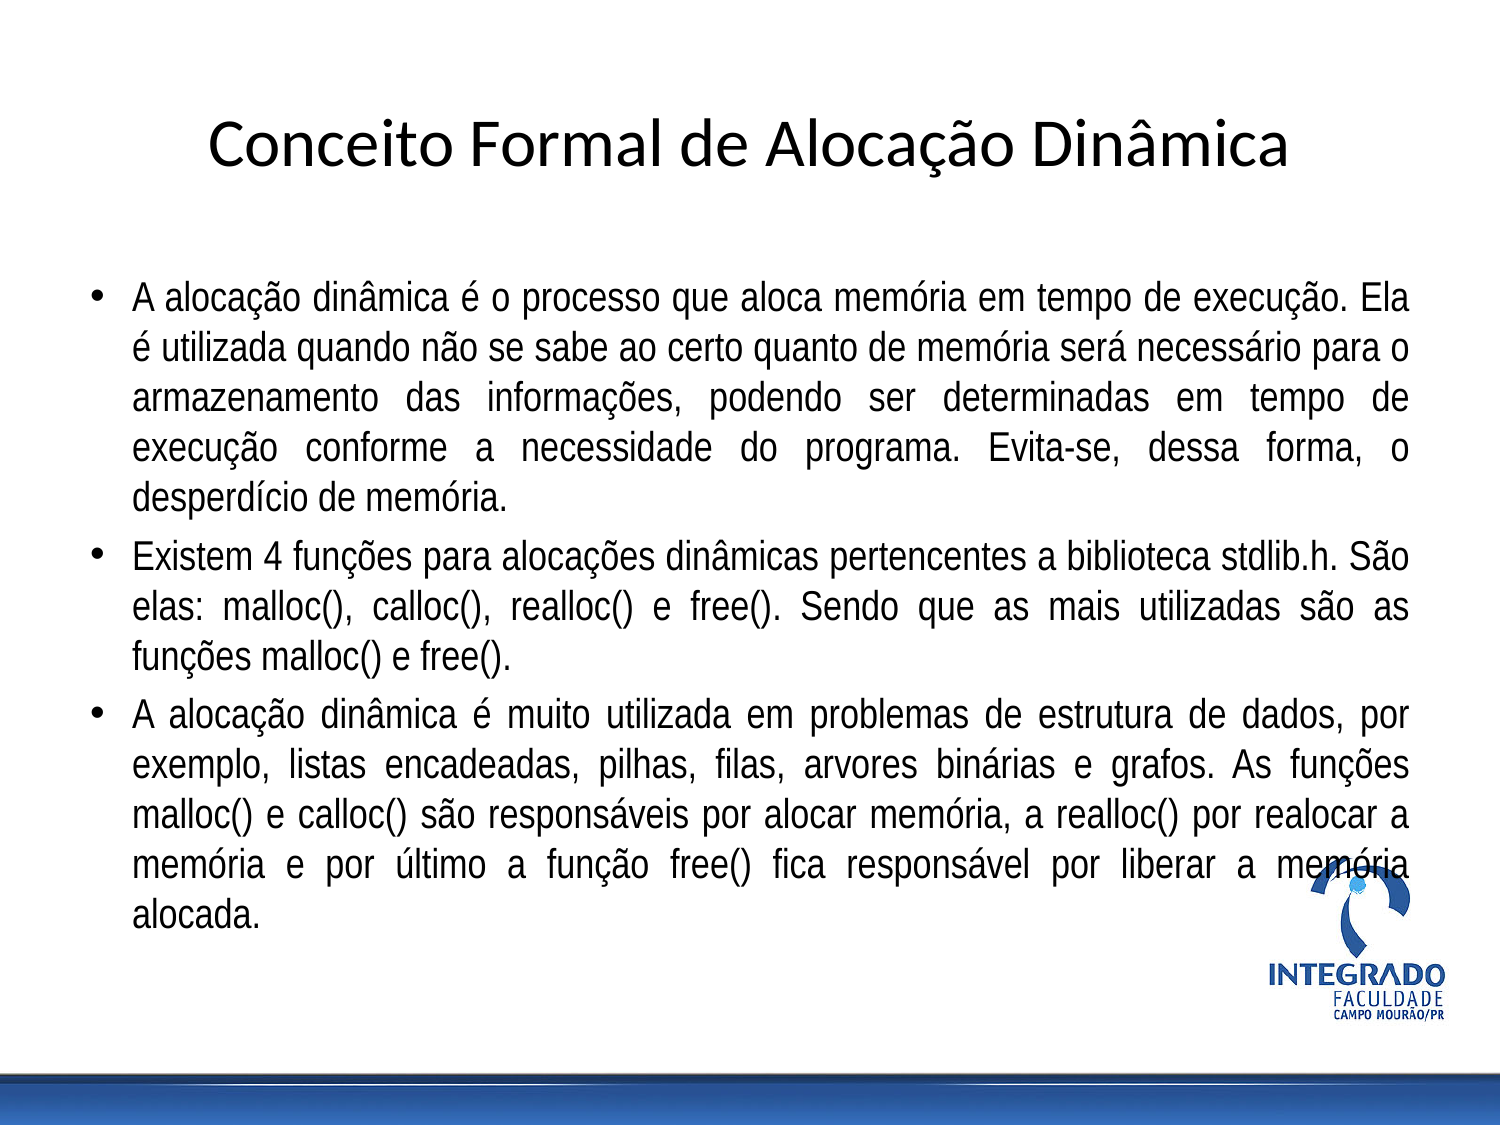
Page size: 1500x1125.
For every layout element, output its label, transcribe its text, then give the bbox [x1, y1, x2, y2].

title Conceito Formal de Alocação Dinâmica [75, 45, 1425, 233]
picture [0, 0, 1500, 1125]
list A alocação dinâmica é o processo que aloca memória em tempo de execução. Ela é utilizada quando não se sabe ao certo quanto de memória será necessário para o armazenamento das informações, podendo ser determinadas em tempo de execução conforme a necessidade do programa. Evita-se, dessa forma, o desperdício de memória. Existem 4 funções para alocações dinâmicas pertencentes a biblioteca stdlib.h. São elas: malloc(), calloc(), realloc() e free(). Sendo que as mais utilizadas são as funções malloc() e free(). A alocação dinâmica é muito utilizada em problemas de estrutura de dados, por exemplo, listas encadeadas, pilhas, filas, arvores binárias e grafos. As funções malloc() e calloc() são responsáveis por alocar memória, a realloc() por realocar a memória e por último a função free() fica responsável por liberar a memória alocada. [75, 262, 1425, 1005]
